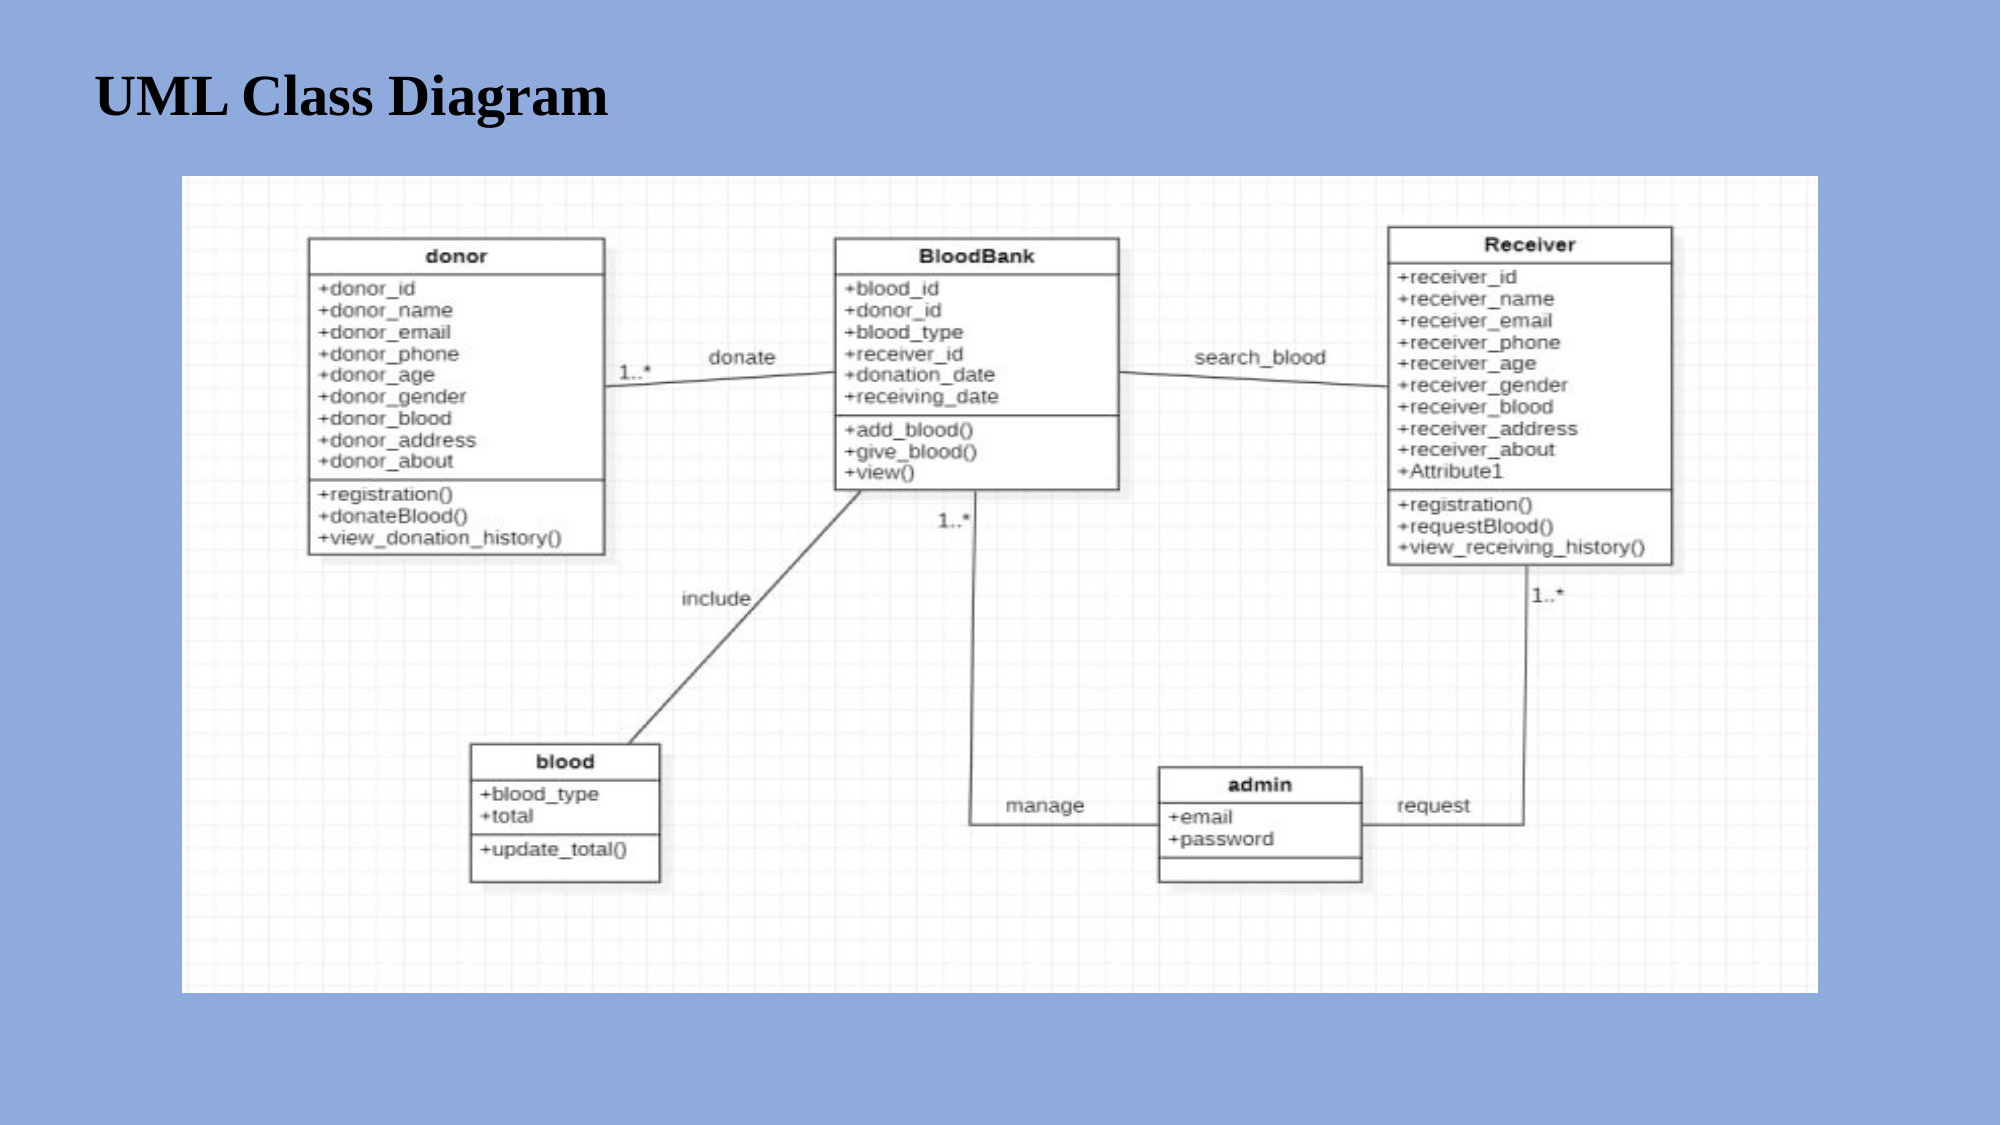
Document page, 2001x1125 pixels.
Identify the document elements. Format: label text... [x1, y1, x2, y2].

picture [181, 176, 1818, 993]
text_box UML Class Diagram [79, 50, 653, 135]
